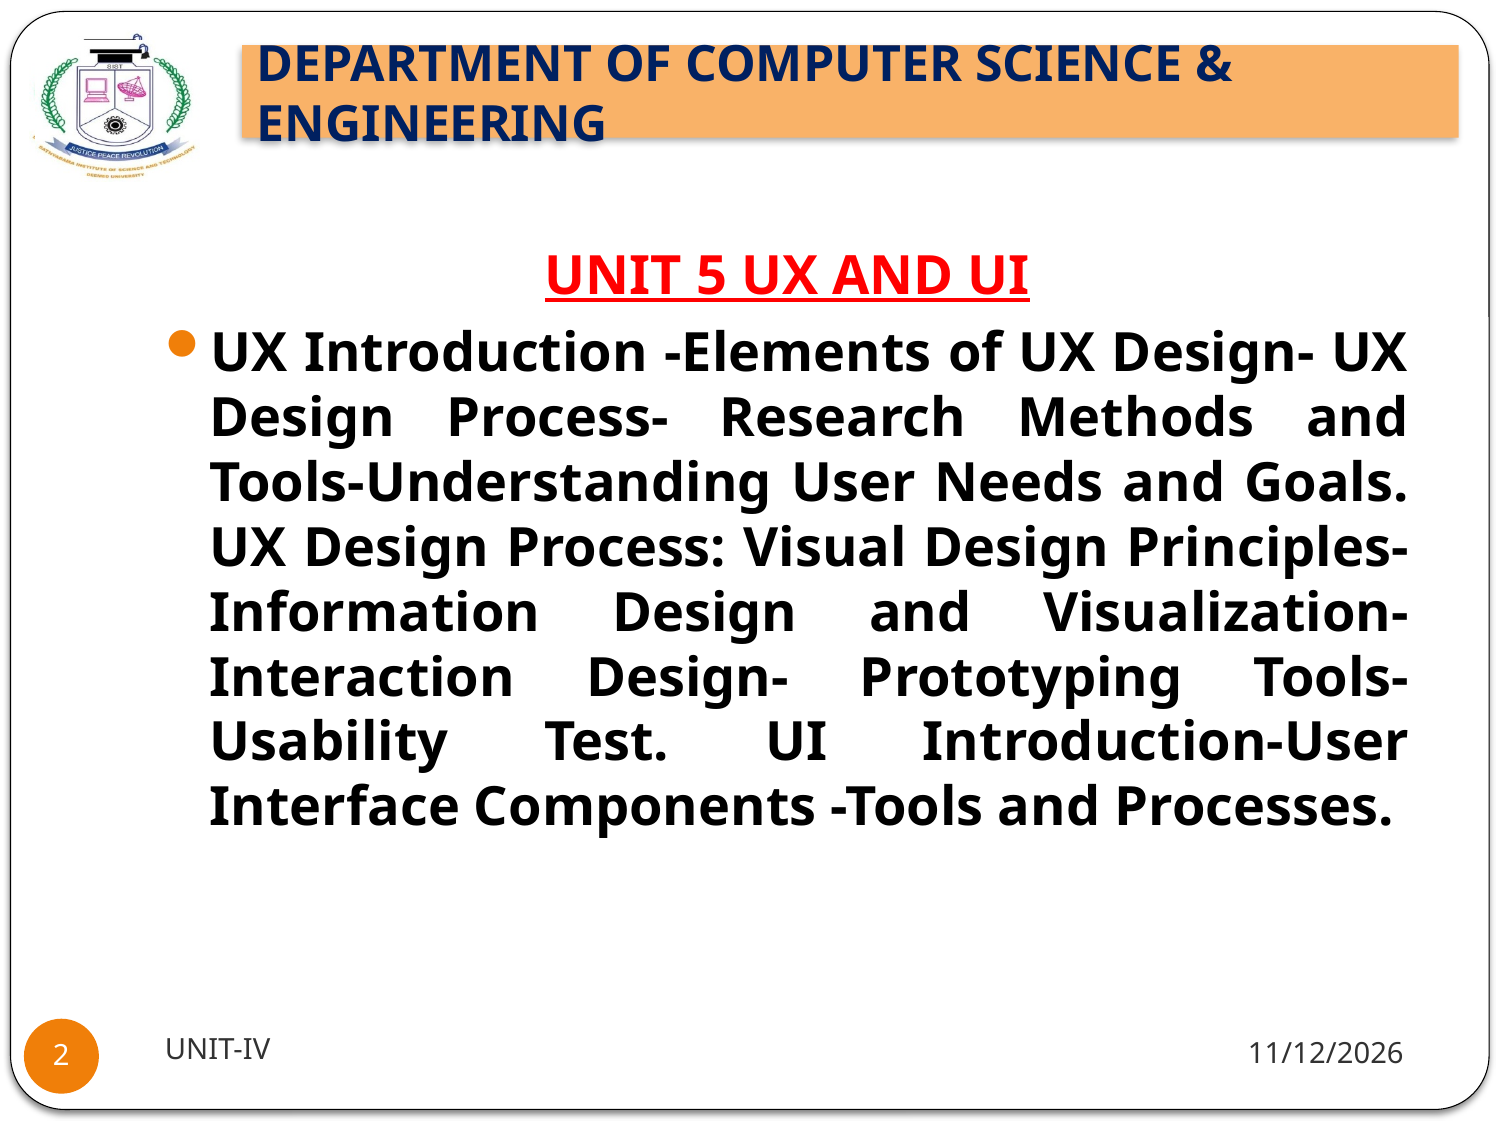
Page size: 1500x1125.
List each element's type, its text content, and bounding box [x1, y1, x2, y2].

slide_number 2 [23, 1018, 99, 1094]
picture [29, 30, 200, 182]
footer UNIT-IV [150, 1012, 800, 1088]
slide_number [1012, 1015, 1419, 1094]
list UNIT 5 UX AND UI UX Introduction -Elements of UX Design- UX Design Process- Research Methods and Tools-Understanding User Needs and Goals. UX Design Process: Visual Design Principles-Information Design and Visualization-Interaction Design- Prototyping Tools-Usability Test. UI Introduction-User Interface Components -Tools and Processes. [150, 232, 1425, 983]
